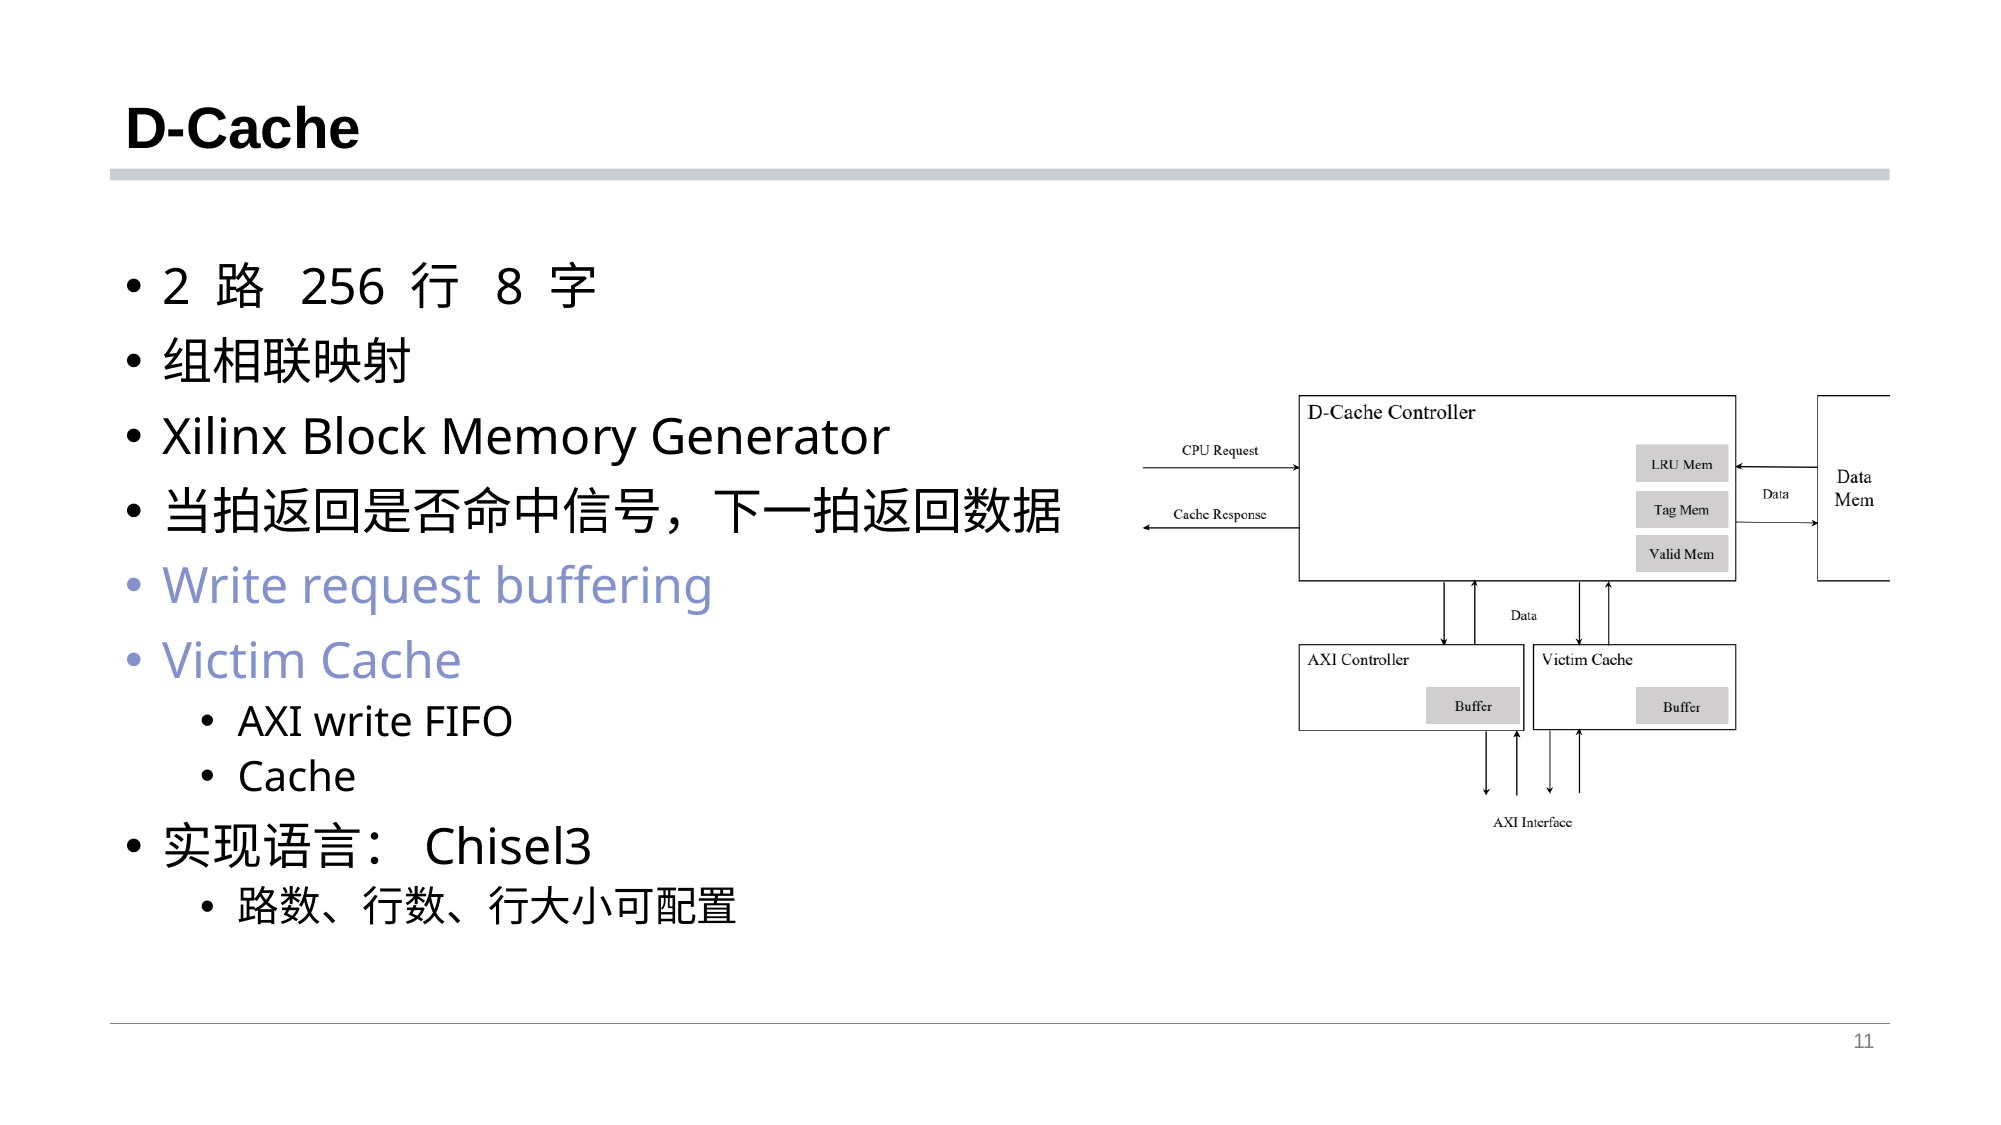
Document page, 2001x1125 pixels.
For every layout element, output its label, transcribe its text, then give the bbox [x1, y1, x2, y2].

title D-Cache [109, 0, 1890, 169]
picture [1135, 391, 1890, 836]
slide_number 11 [1412, 1022, 1890, 1057]
